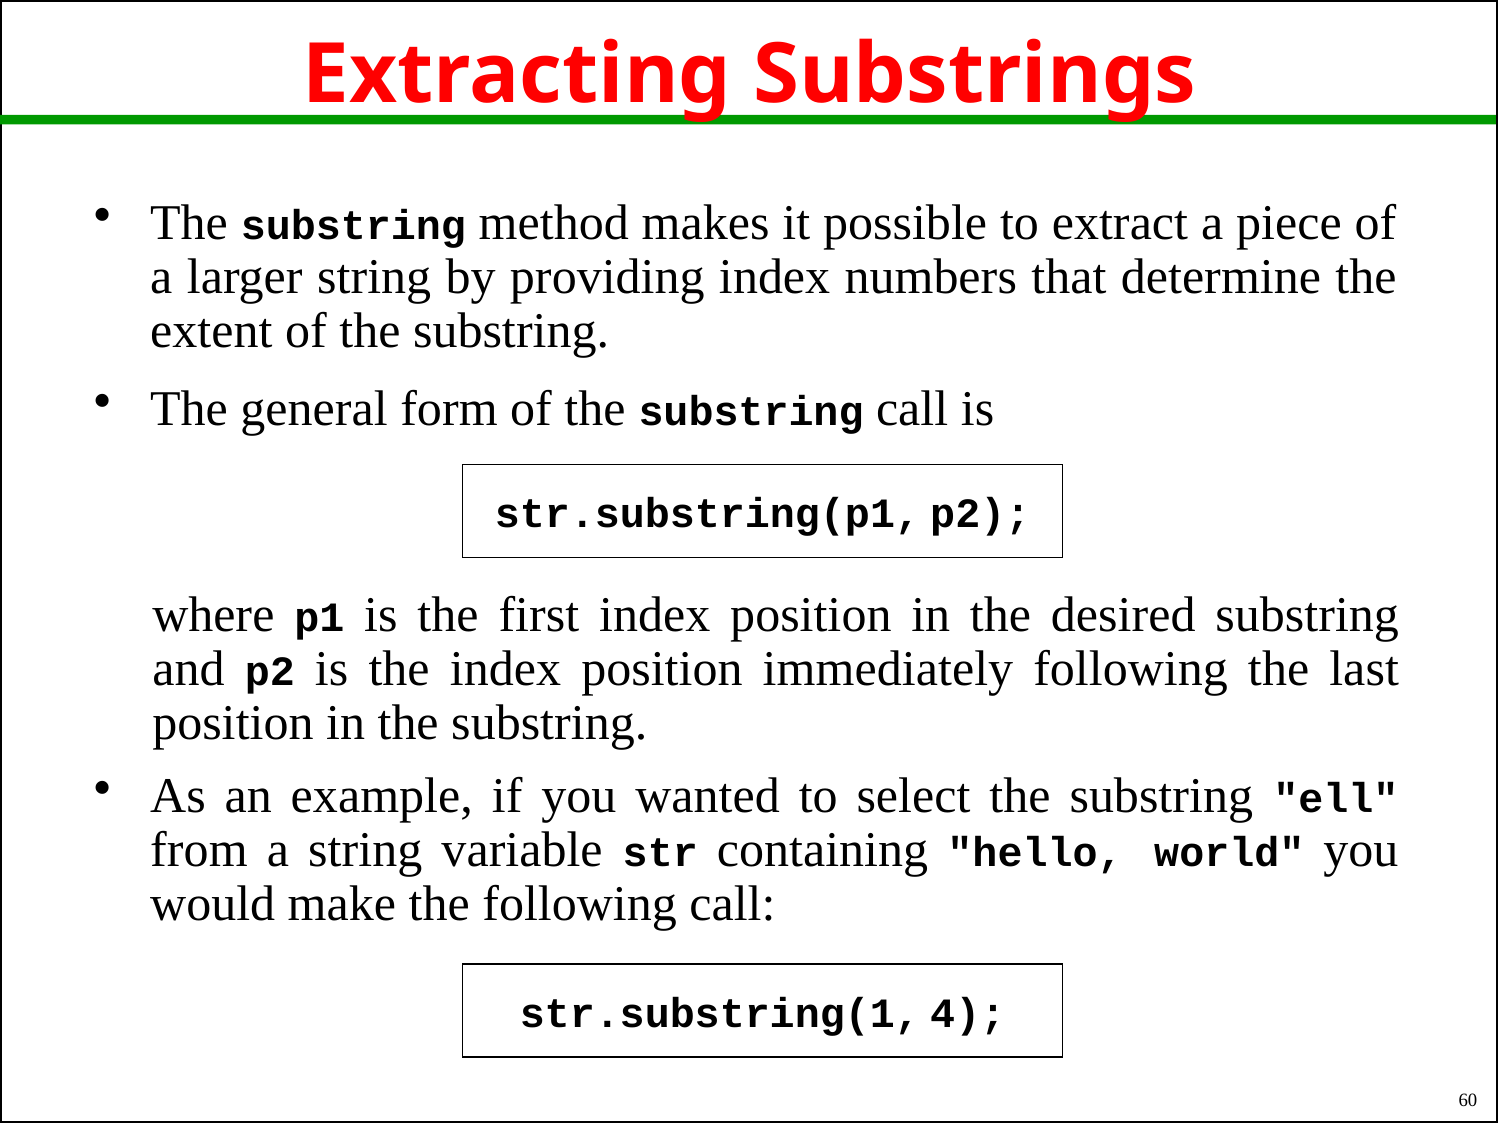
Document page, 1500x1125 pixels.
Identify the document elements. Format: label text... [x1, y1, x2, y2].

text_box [79, 762, 1414, 1057]
slide_number 60 [1179, 1074, 1493, 1119]
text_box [79, 374, 1416, 758]
text_box The substring method makes it possible to extract a piece of a larger string by providing index numbers that determine the extent of the substring. [79, 189, 1413, 363]
title Extracting Substrings [0, 12, 1500, 139]
